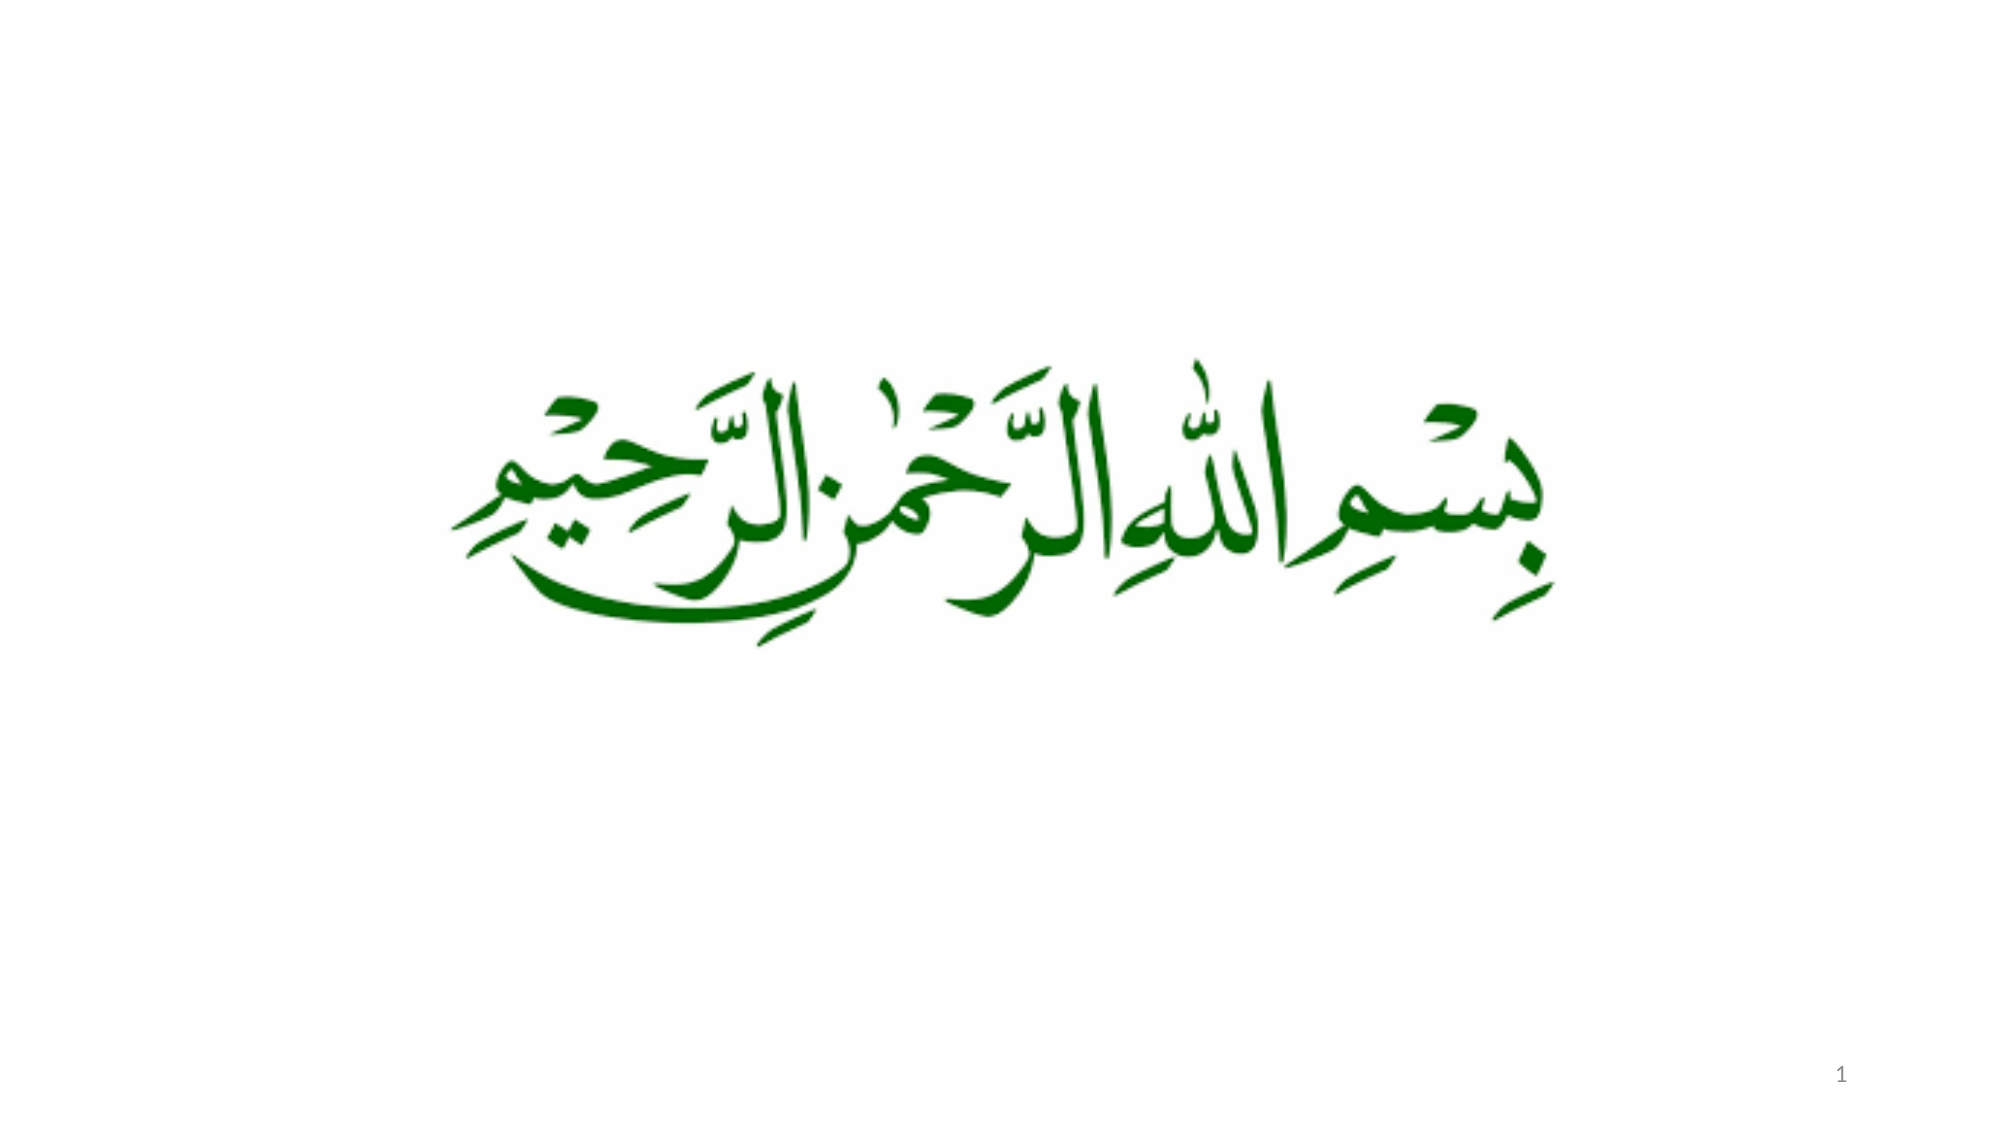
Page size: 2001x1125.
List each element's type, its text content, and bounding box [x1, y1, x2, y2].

slide_number 1 [1412, 1042, 1863, 1103]
picture [421, 315, 1579, 685]
